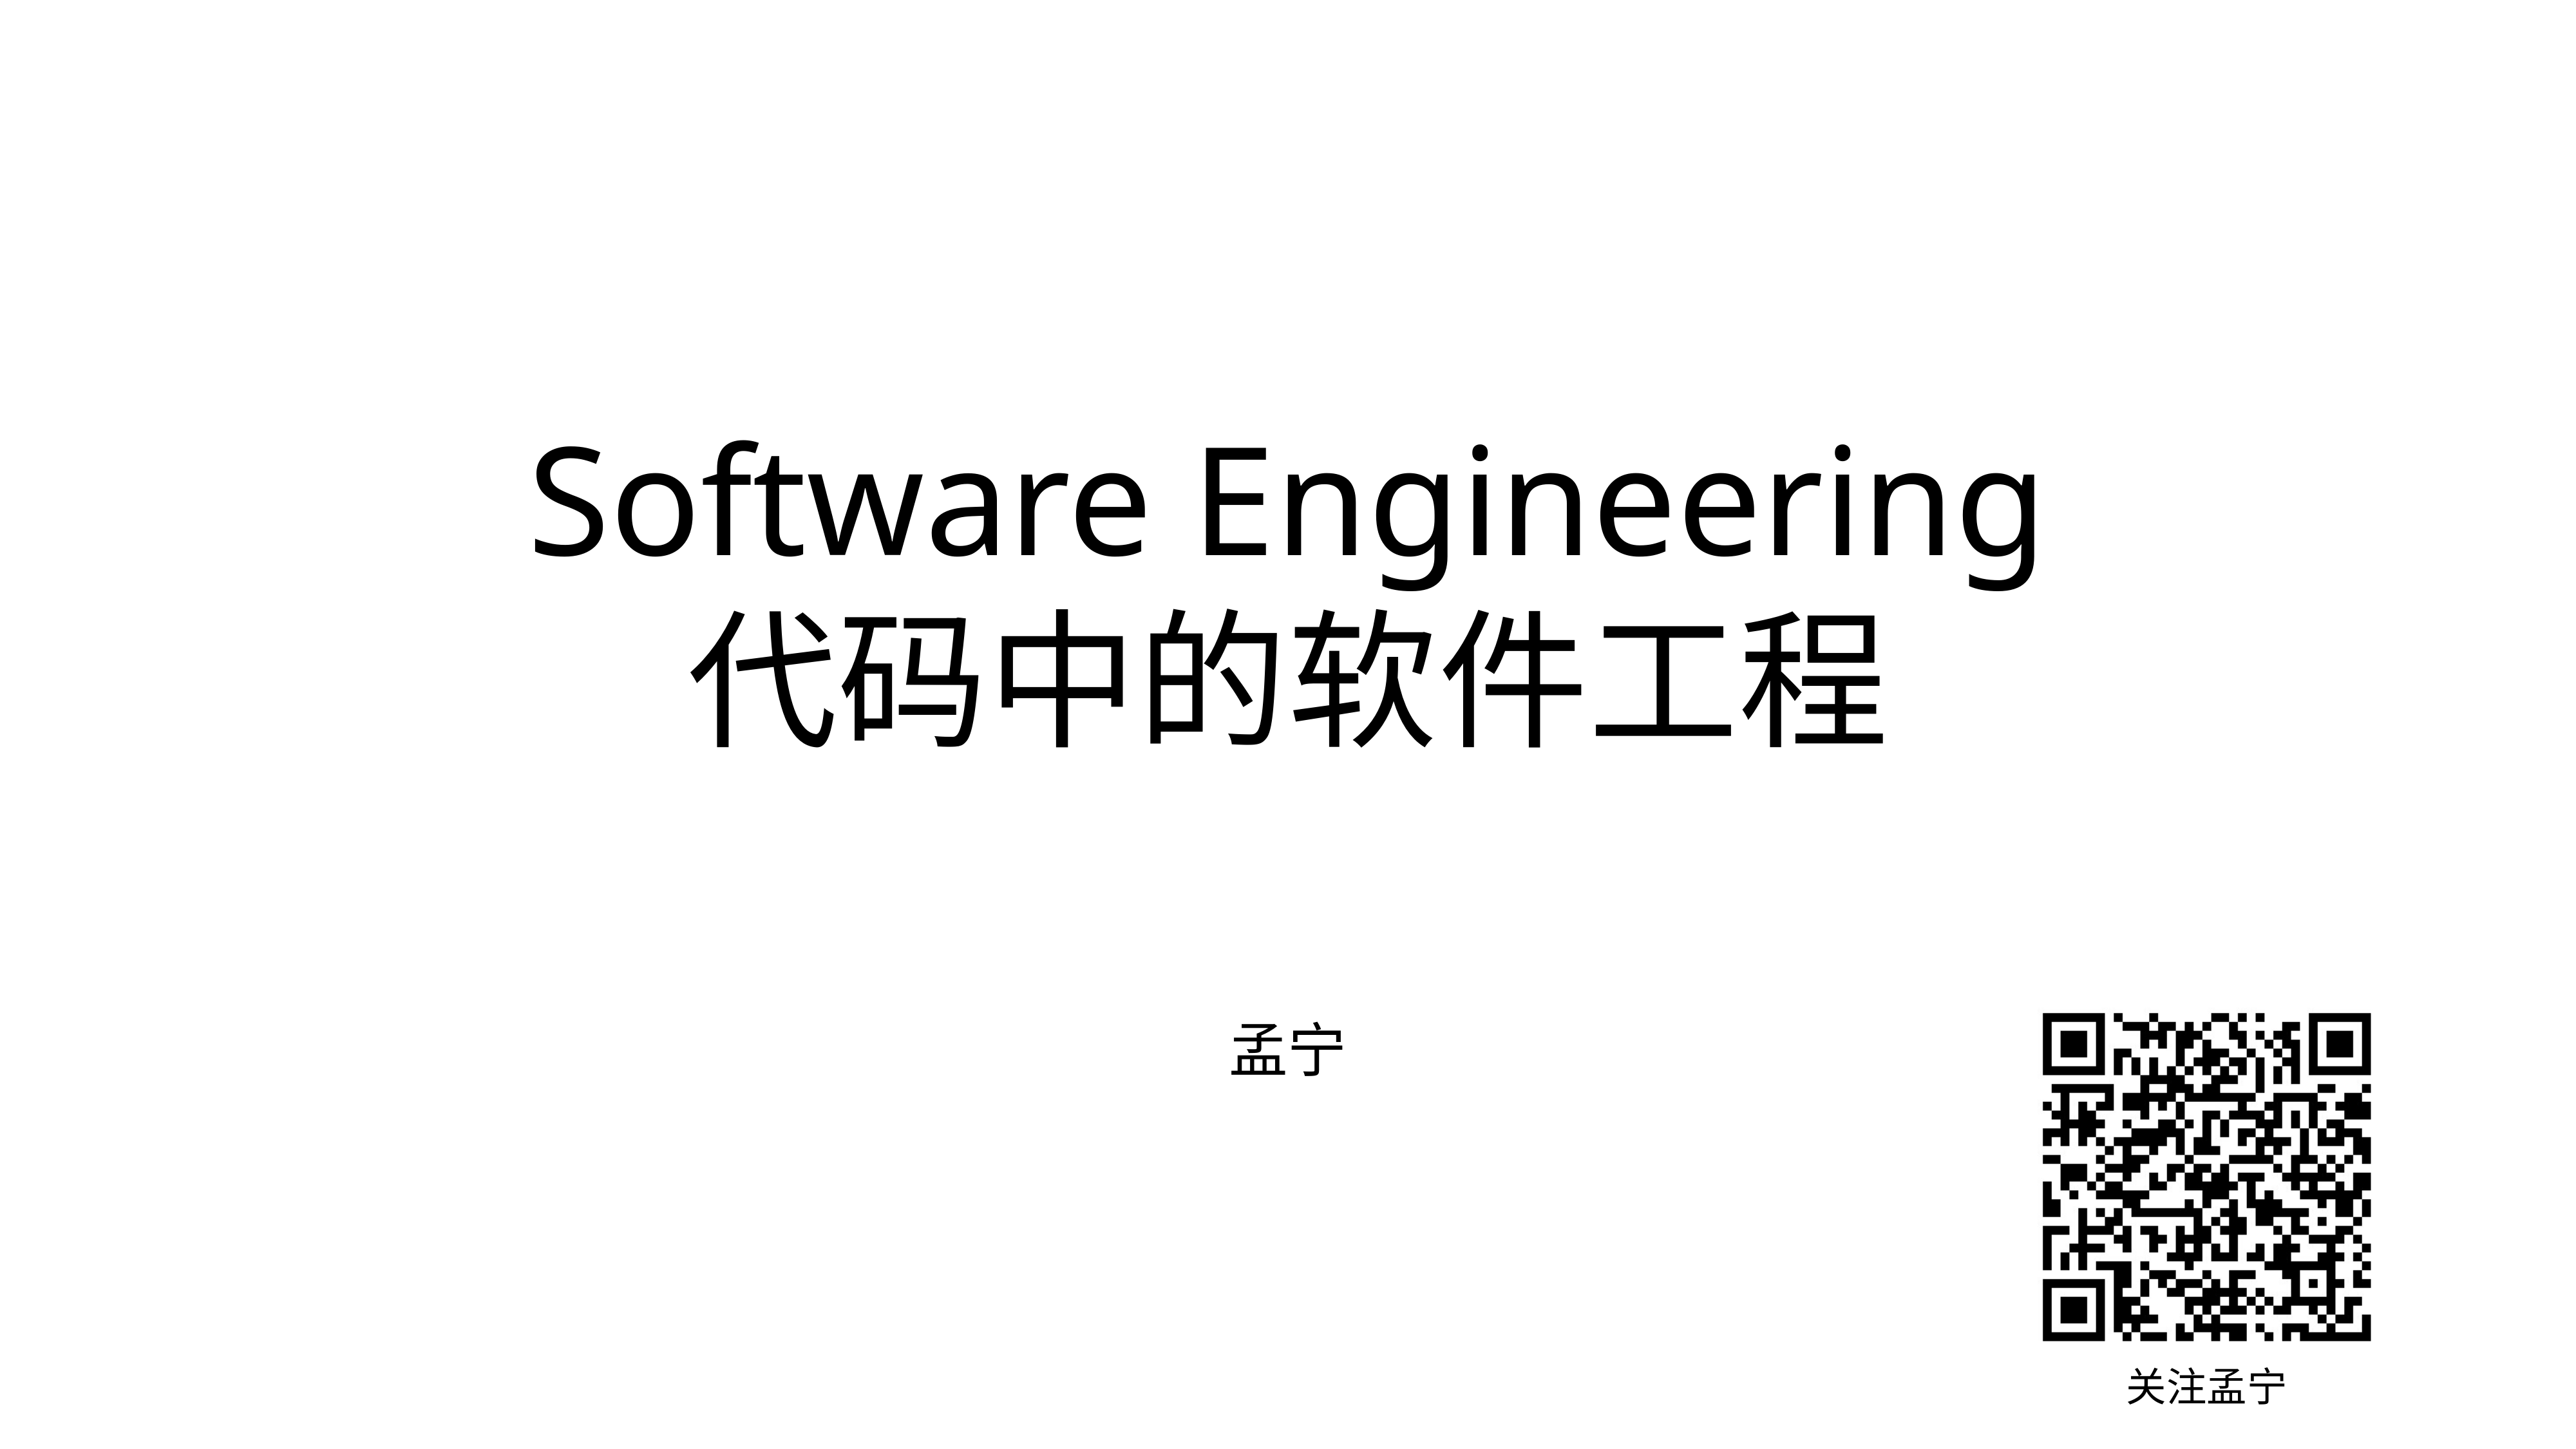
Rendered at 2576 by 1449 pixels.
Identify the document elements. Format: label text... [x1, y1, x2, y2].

picture [2016, 986, 2398, 1368]
subtitle 孟宁 [187, 1007, 2012, 1176]
text_box 关注孟宁 [2121, 1372, 2293, 1416]
title Software Engineering 代码中的软件工程 [187, 279, 2389, 772]
